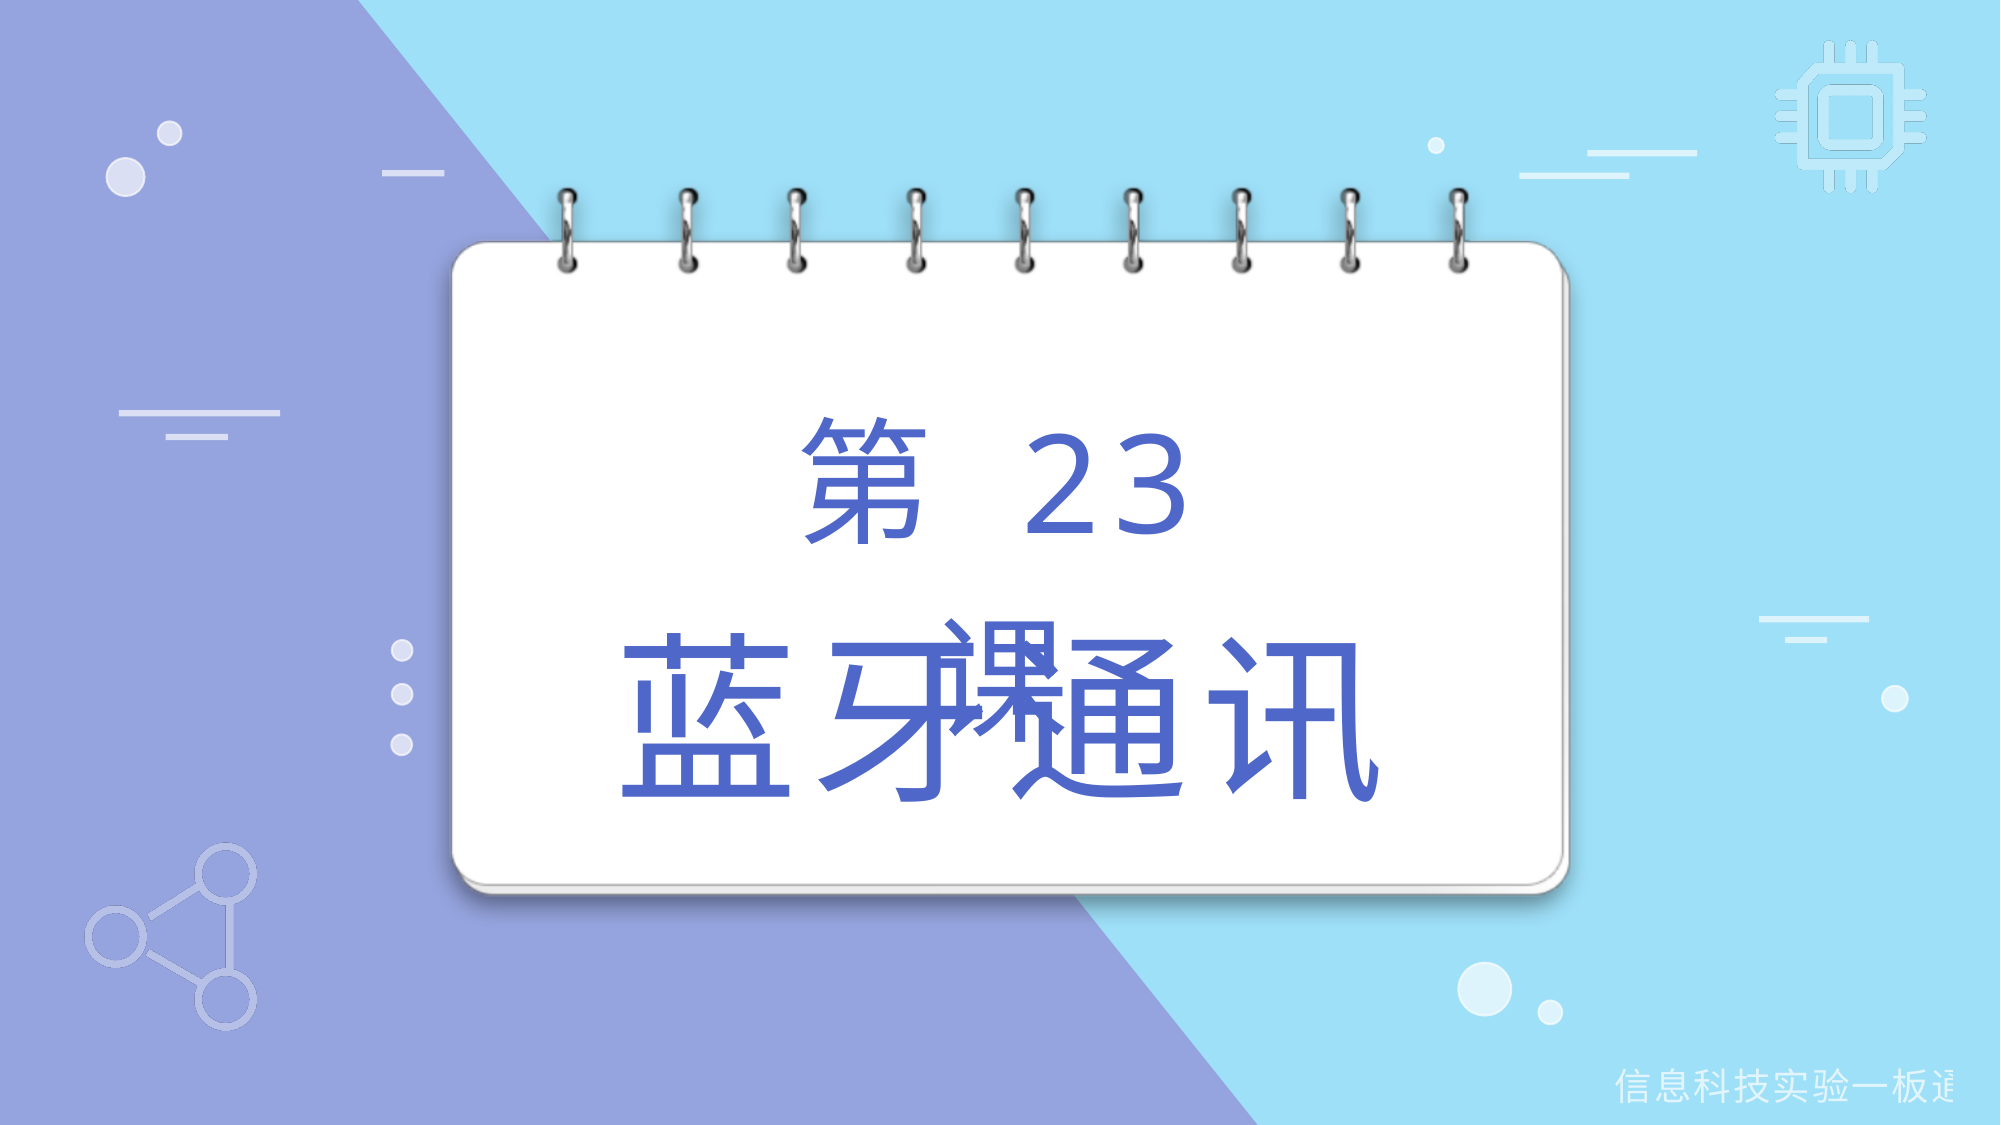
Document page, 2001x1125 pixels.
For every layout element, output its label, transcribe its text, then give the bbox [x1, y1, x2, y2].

list 第 23 课 [672, 355, 1328, 571]
list 蓝牙通讯 [593, 552, 1407, 835]
picture [70, 836, 271, 1037]
picture [1750, 16, 1951, 217]
picture [411, 163, 1589, 916]
